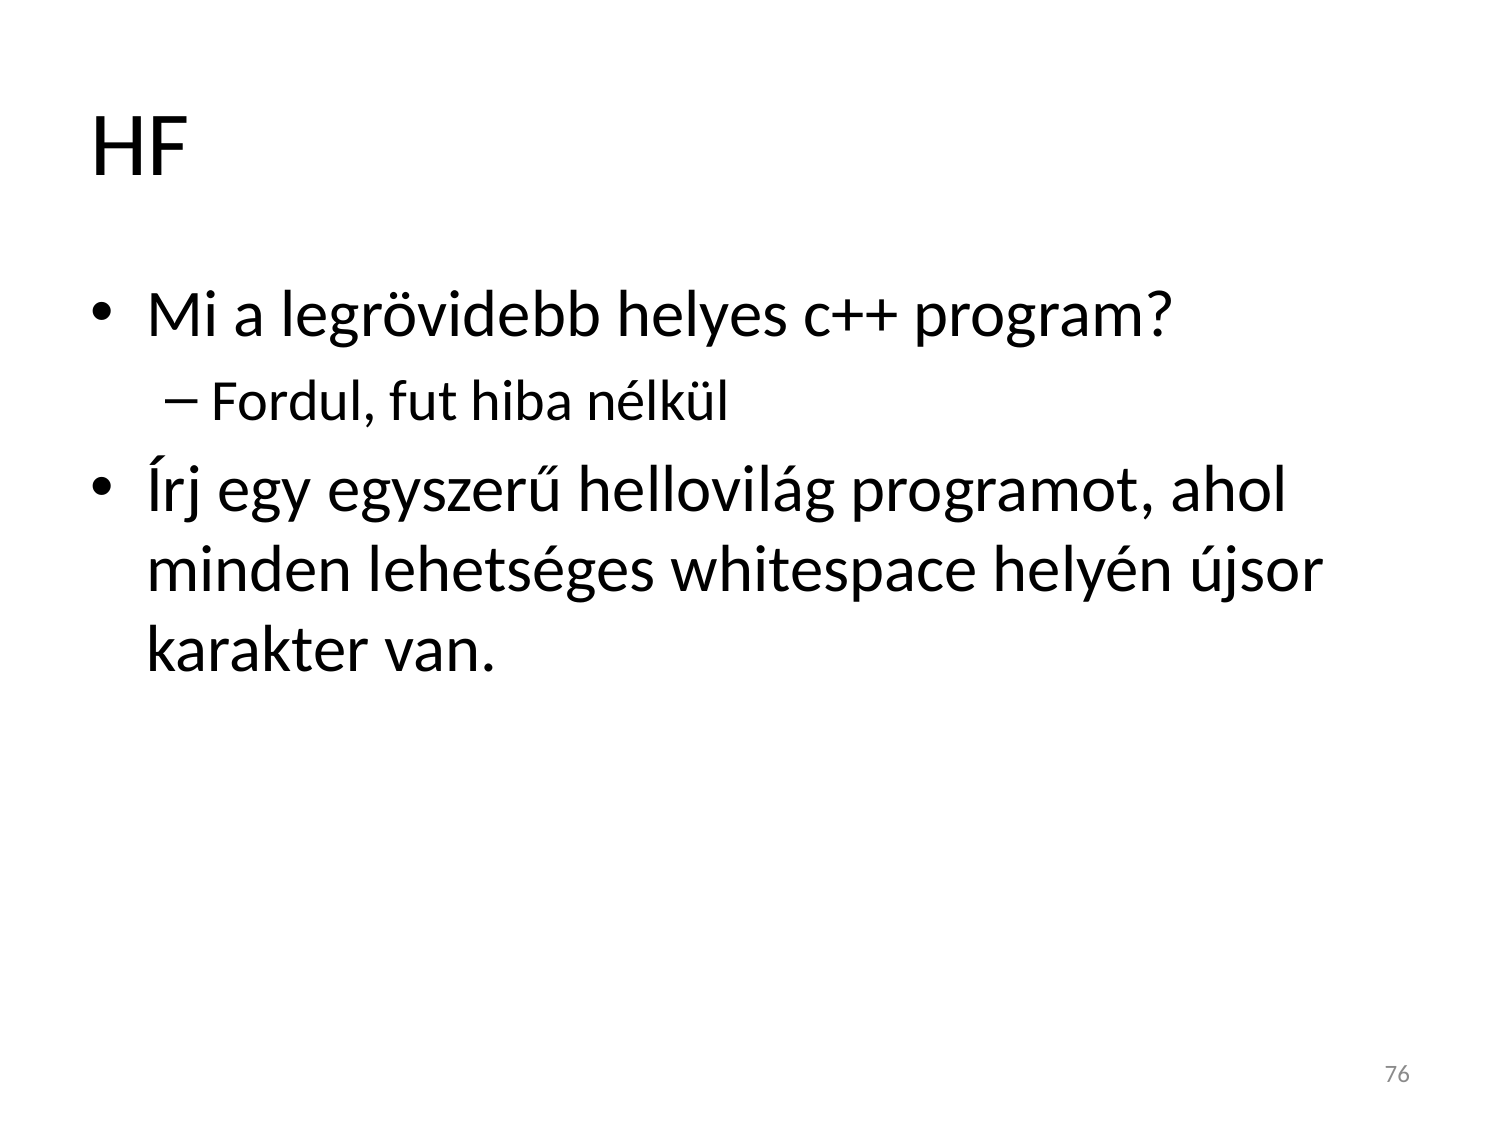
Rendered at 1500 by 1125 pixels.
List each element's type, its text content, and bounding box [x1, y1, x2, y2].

list Mi a legrövidebb helyes c++ program? Fordul, fut hiba nélkül Írj egy egyszerű hellovilág programot, ahol minden lehetséges whitespace helyén újsor karakter van. [74, 262, 1426, 1006]
title HF [74, 44, 1426, 233]
slide_number 76 [1074, 1042, 1425, 1103]
